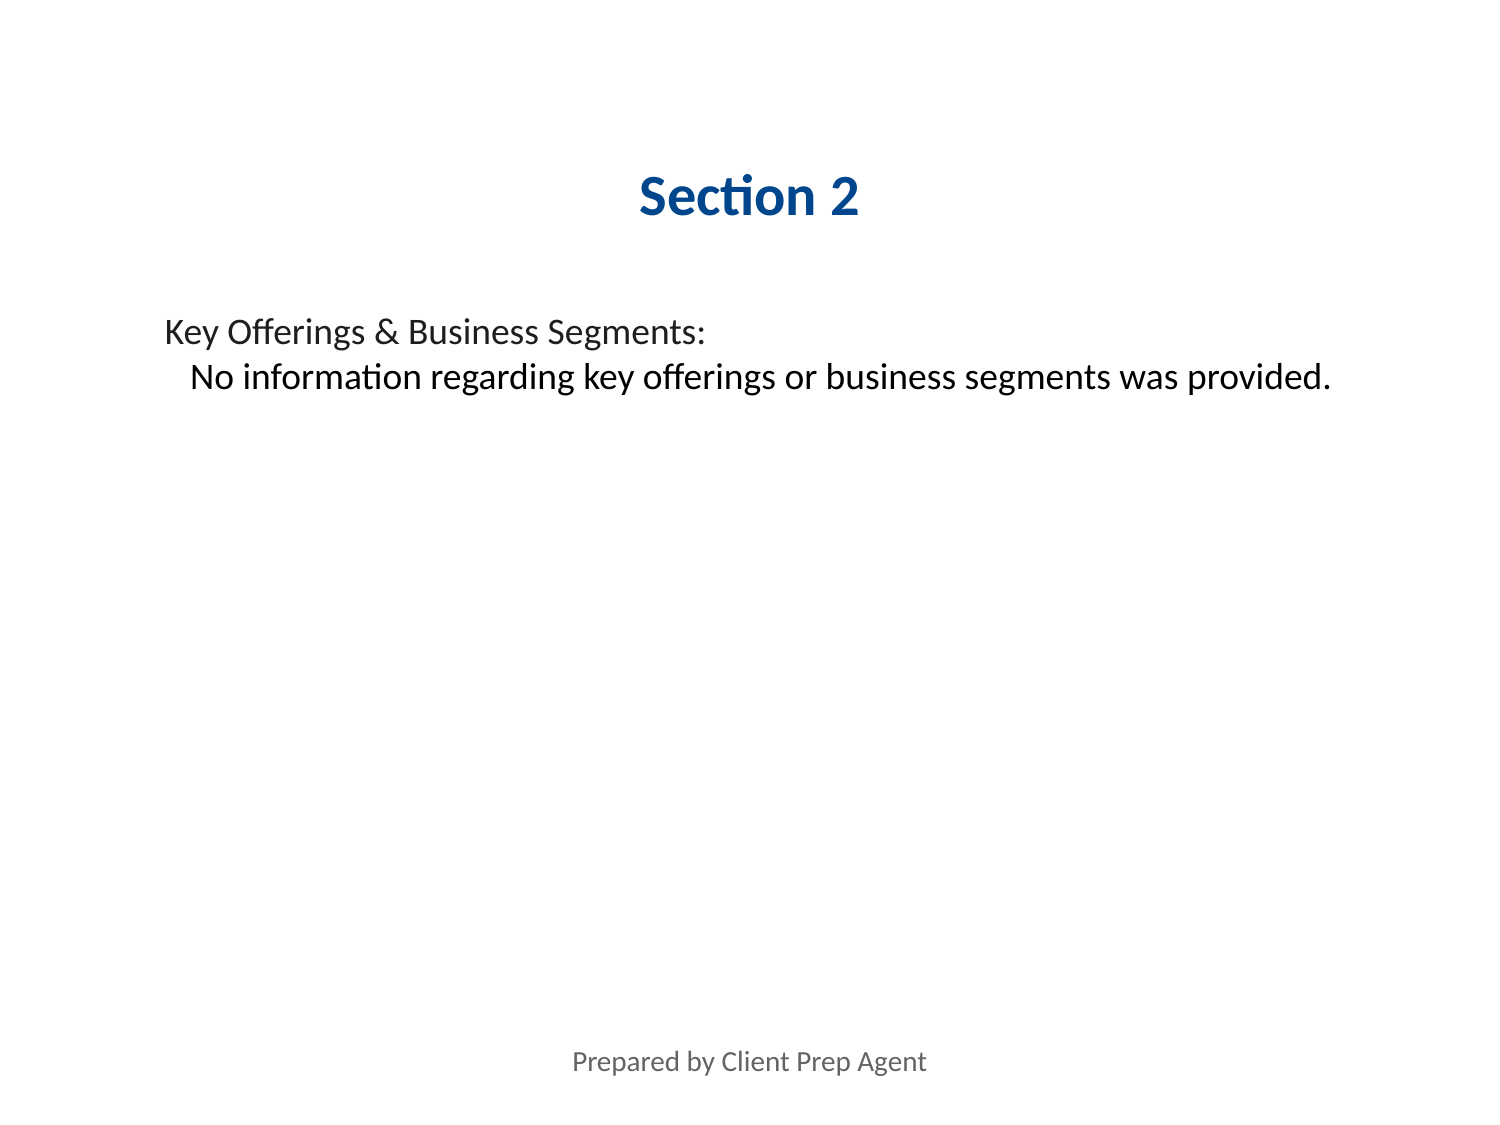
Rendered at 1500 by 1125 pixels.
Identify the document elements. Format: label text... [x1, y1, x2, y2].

text_box Prepared by Client Prep Agent [557, 1034, 943, 1085]
text_box Key Offerings & Business Segments: No information regarding key offerings or business segments was provided. [149, 299, 1350, 405]
text_box Section 2 [624, 149, 876, 235]
